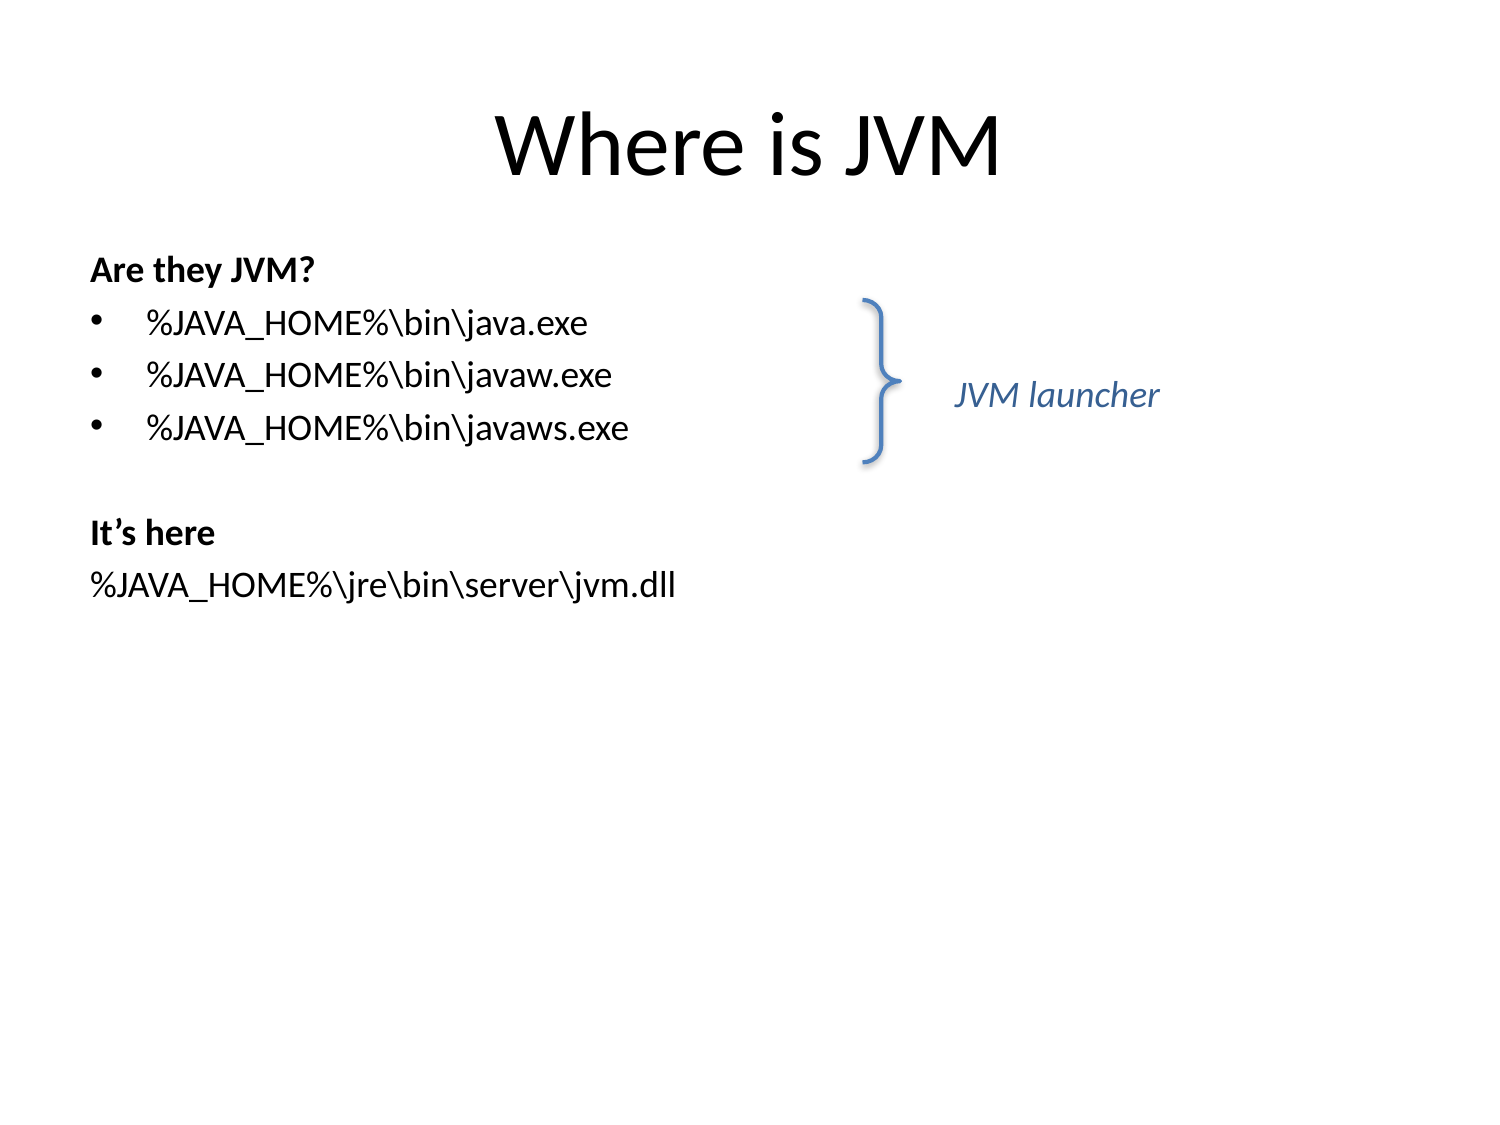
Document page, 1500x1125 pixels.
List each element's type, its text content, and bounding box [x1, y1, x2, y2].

list Are they JVM? %JAVA_HOME%\bin\java.exe %JAVA_HOME%\bin\javaw.exe %JAVA_HOME%\bin\javaws.exe It’s here %JAVA_HOME%\jre\bin\server\jvm.dll [75, 237, 1425, 980]
text_box JVM launcher [939, 362, 1175, 423]
text_box [862, 297, 903, 465]
title Where is JVM [75, 45, 1425, 233]
